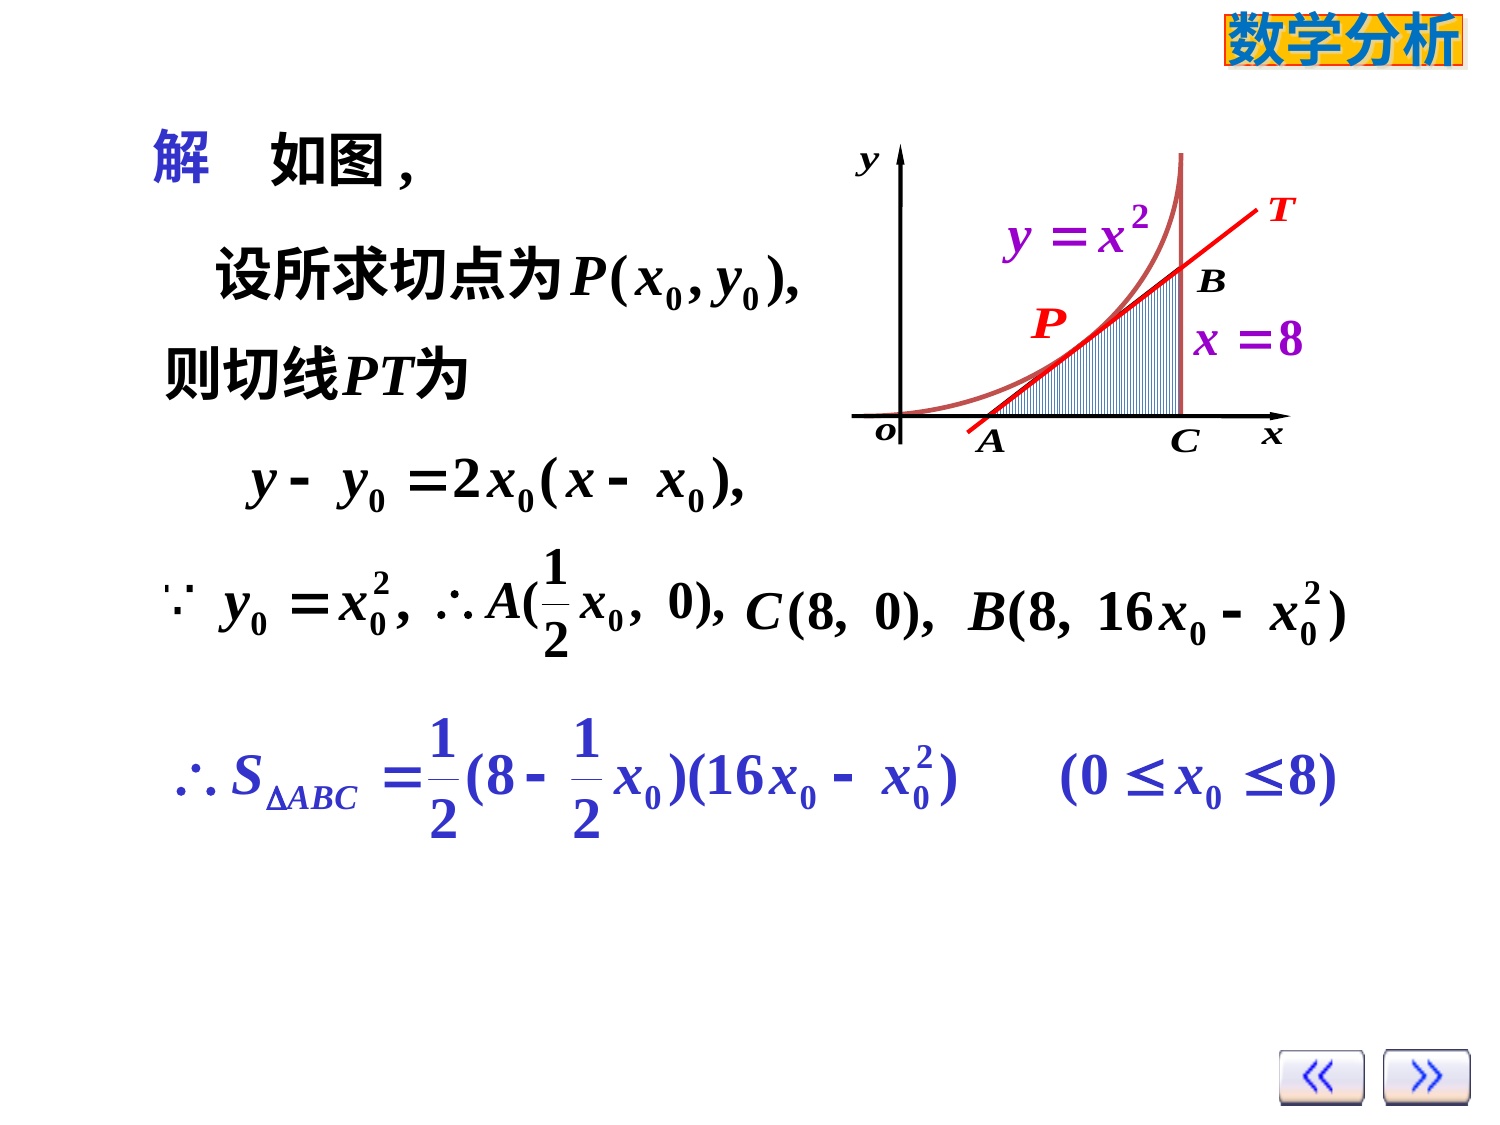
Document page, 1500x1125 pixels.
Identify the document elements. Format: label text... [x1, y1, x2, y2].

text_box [997, 196, 1152, 268]
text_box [213, 243, 802, 317]
picture [1383, 1049, 1471, 1106]
text_box 如图, [254, 115, 480, 201]
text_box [165, 562, 414, 642]
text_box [240, 447, 748, 519]
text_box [437, 538, 729, 663]
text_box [744, 587, 938, 646]
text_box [1057, 743, 1340, 815]
picture [1279, 1050, 1365, 1106]
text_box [176, 705, 961, 842]
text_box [851, 143, 1302, 457]
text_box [1186, 314, 1306, 360]
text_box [163, 343, 473, 407]
text_box 解 [137, 112, 288, 198]
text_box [963, 572, 1351, 651]
